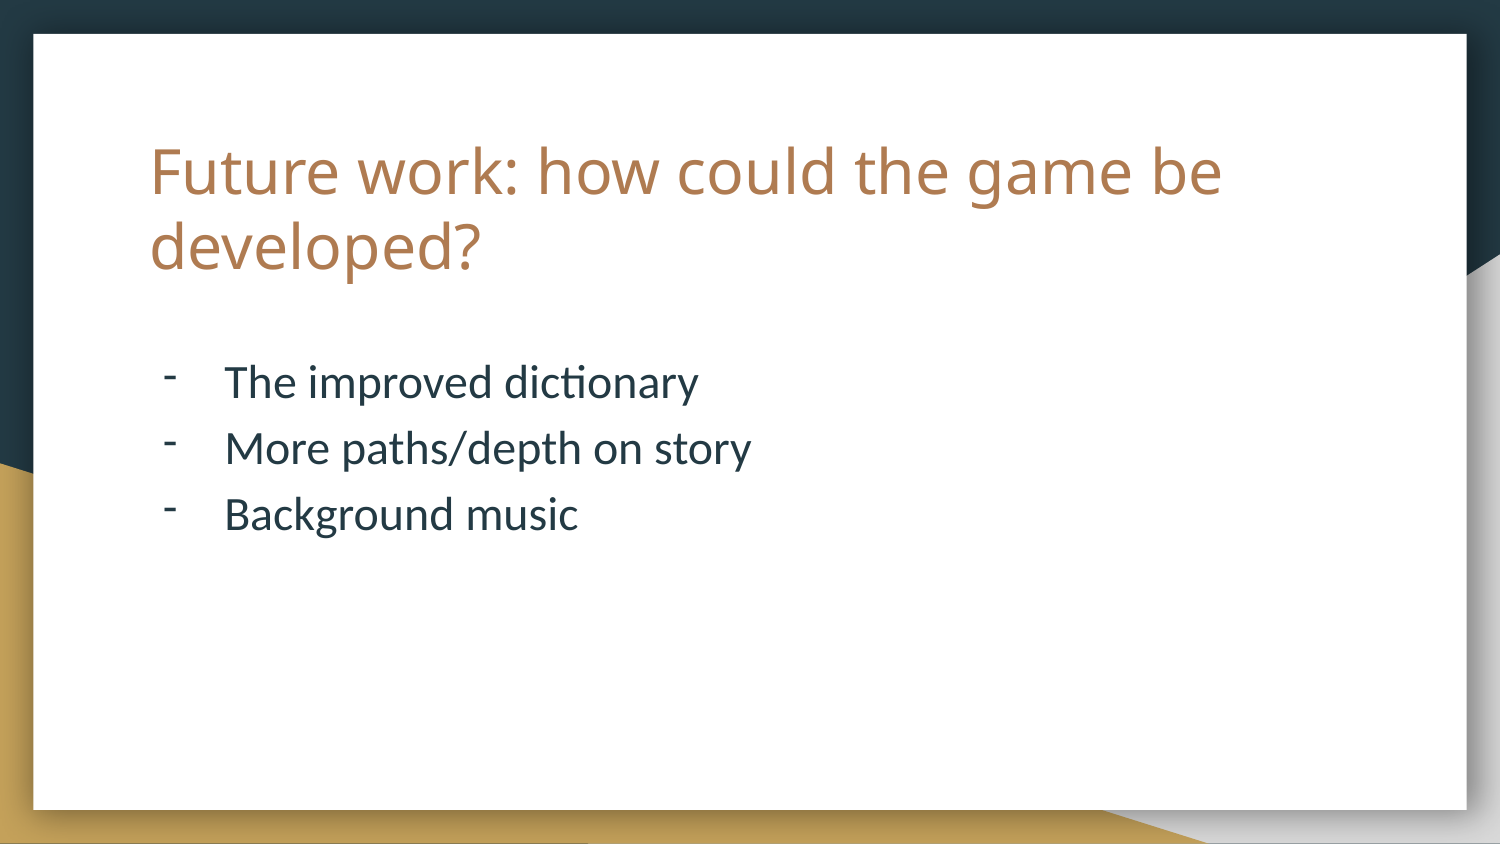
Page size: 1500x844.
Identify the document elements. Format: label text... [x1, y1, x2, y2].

title Future work: how could the game be developed? [134, 116, 1366, 274]
list The improved dictionary More paths/depth on story Background music [134, 326, 1366, 729]
